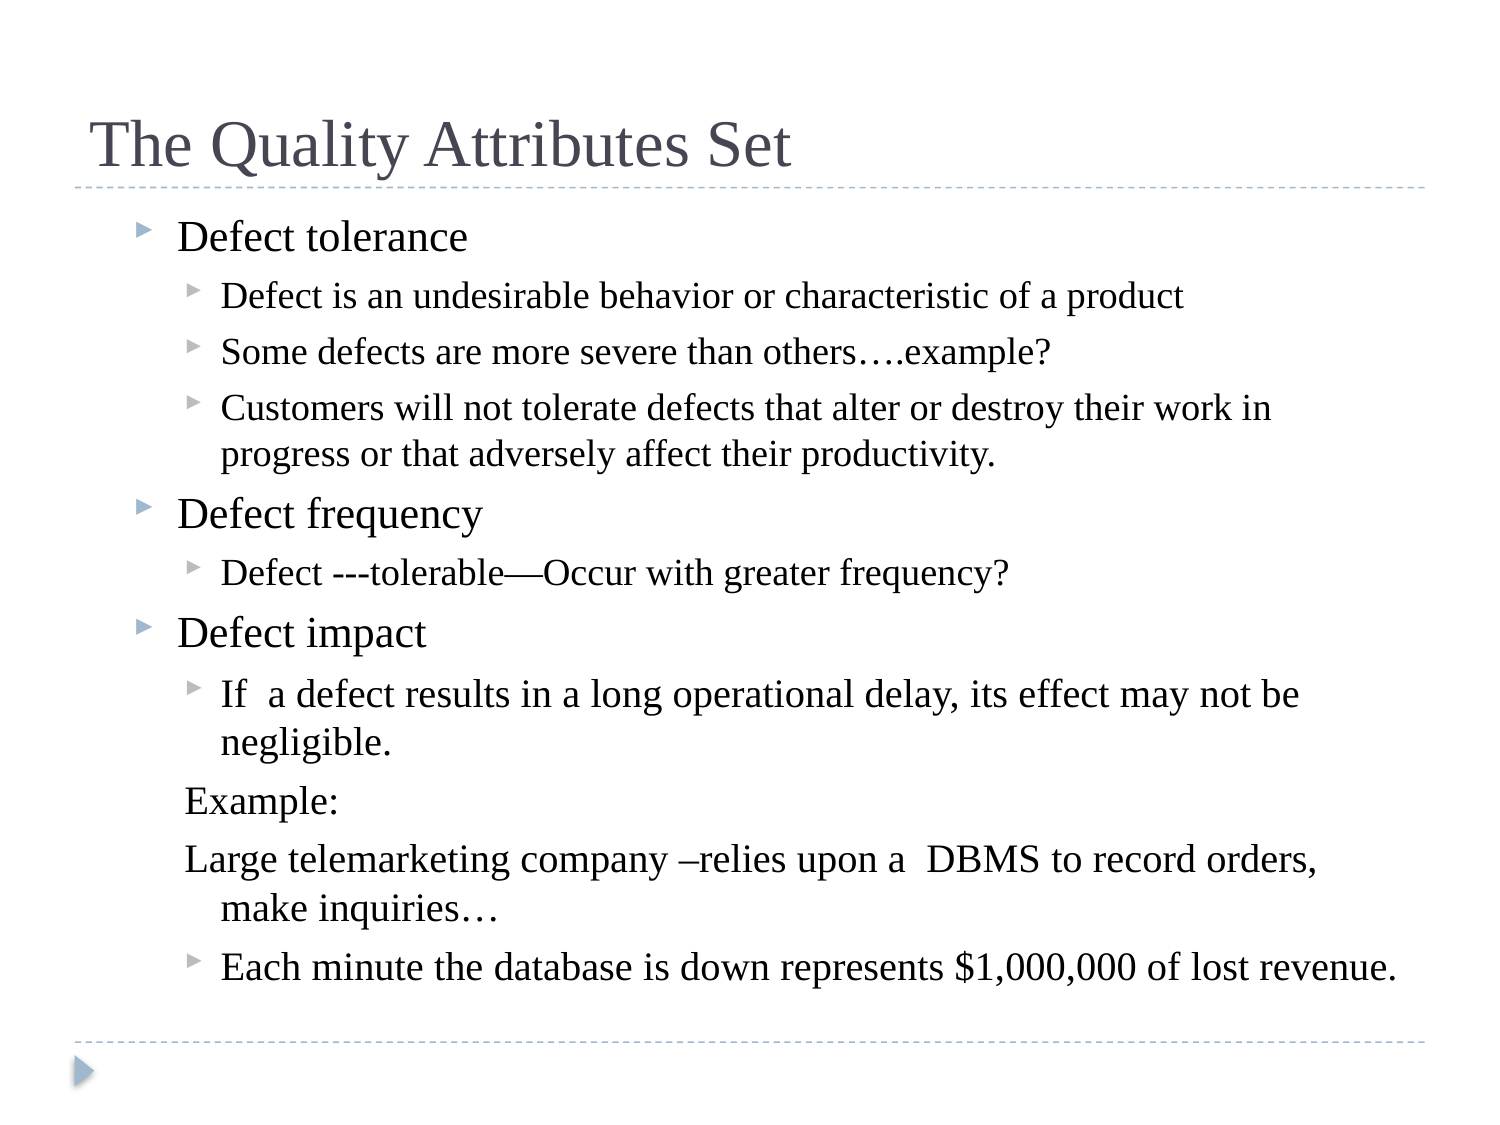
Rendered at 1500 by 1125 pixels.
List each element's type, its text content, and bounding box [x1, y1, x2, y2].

list Defect tolerance Defect is an undesirable behavior or characteristic of a product Some defects are more severe than others….example? Customers will not tolerate defects that alter or destroy their work in progress or that adversely affect their productivity. Defect frequency Defect ---tolerable—Occur with greater frequency? Defect impact If a defect results in a long operational delay, its effect may not be negligible. Example: Large telemarketing company –relies upon a DBMS to record orders, make inquiries… Each minute the database is down represents $1,000,000 of lost revenue. [75, 200, 1425, 1010]
title The Quality Attributes Set [75, 24, 1425, 188]
